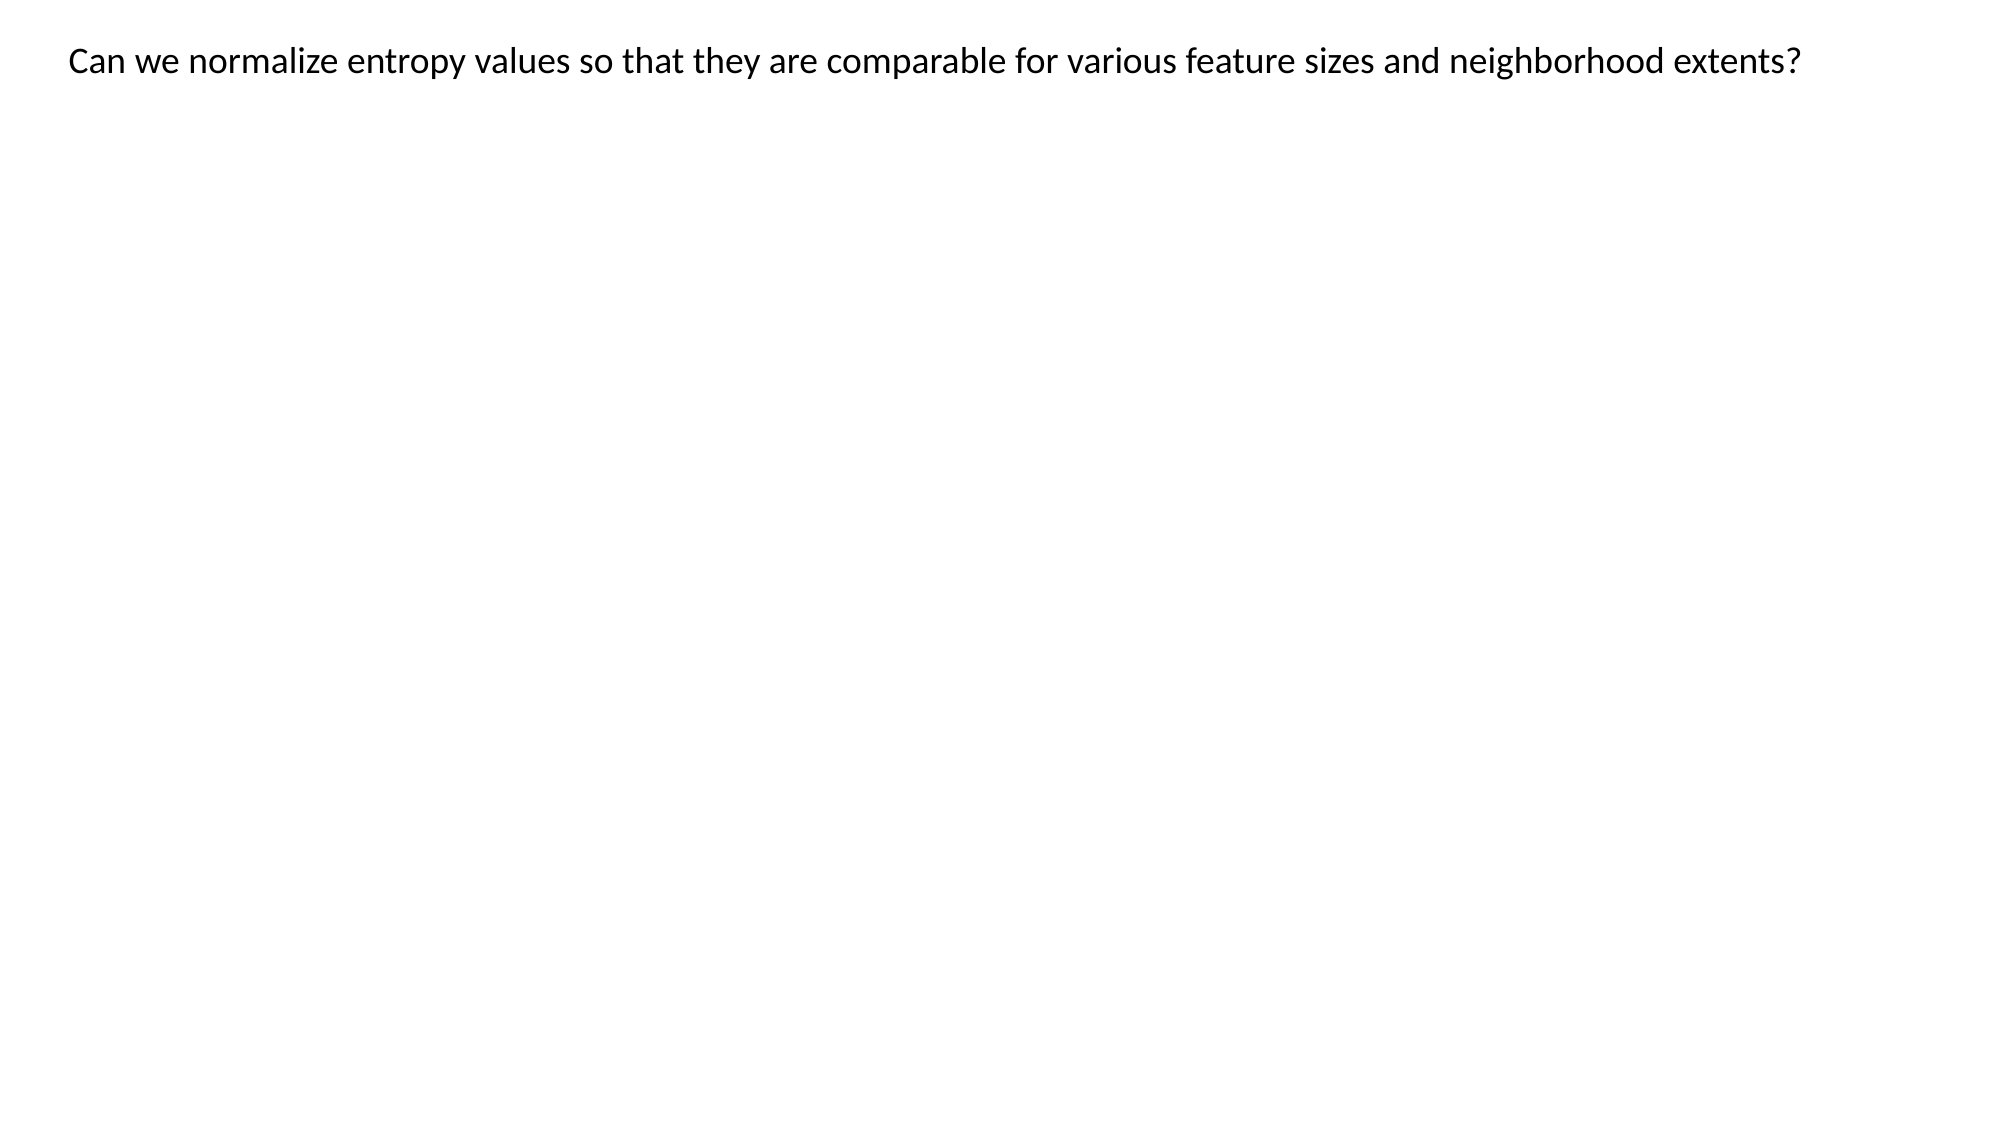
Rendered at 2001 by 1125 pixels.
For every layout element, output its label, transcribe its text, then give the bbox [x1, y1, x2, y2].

text_box Can we normalize entropy values so that they are comparable for various feature sizes and neighborhood extents? [53, 28, 1867, 89]
